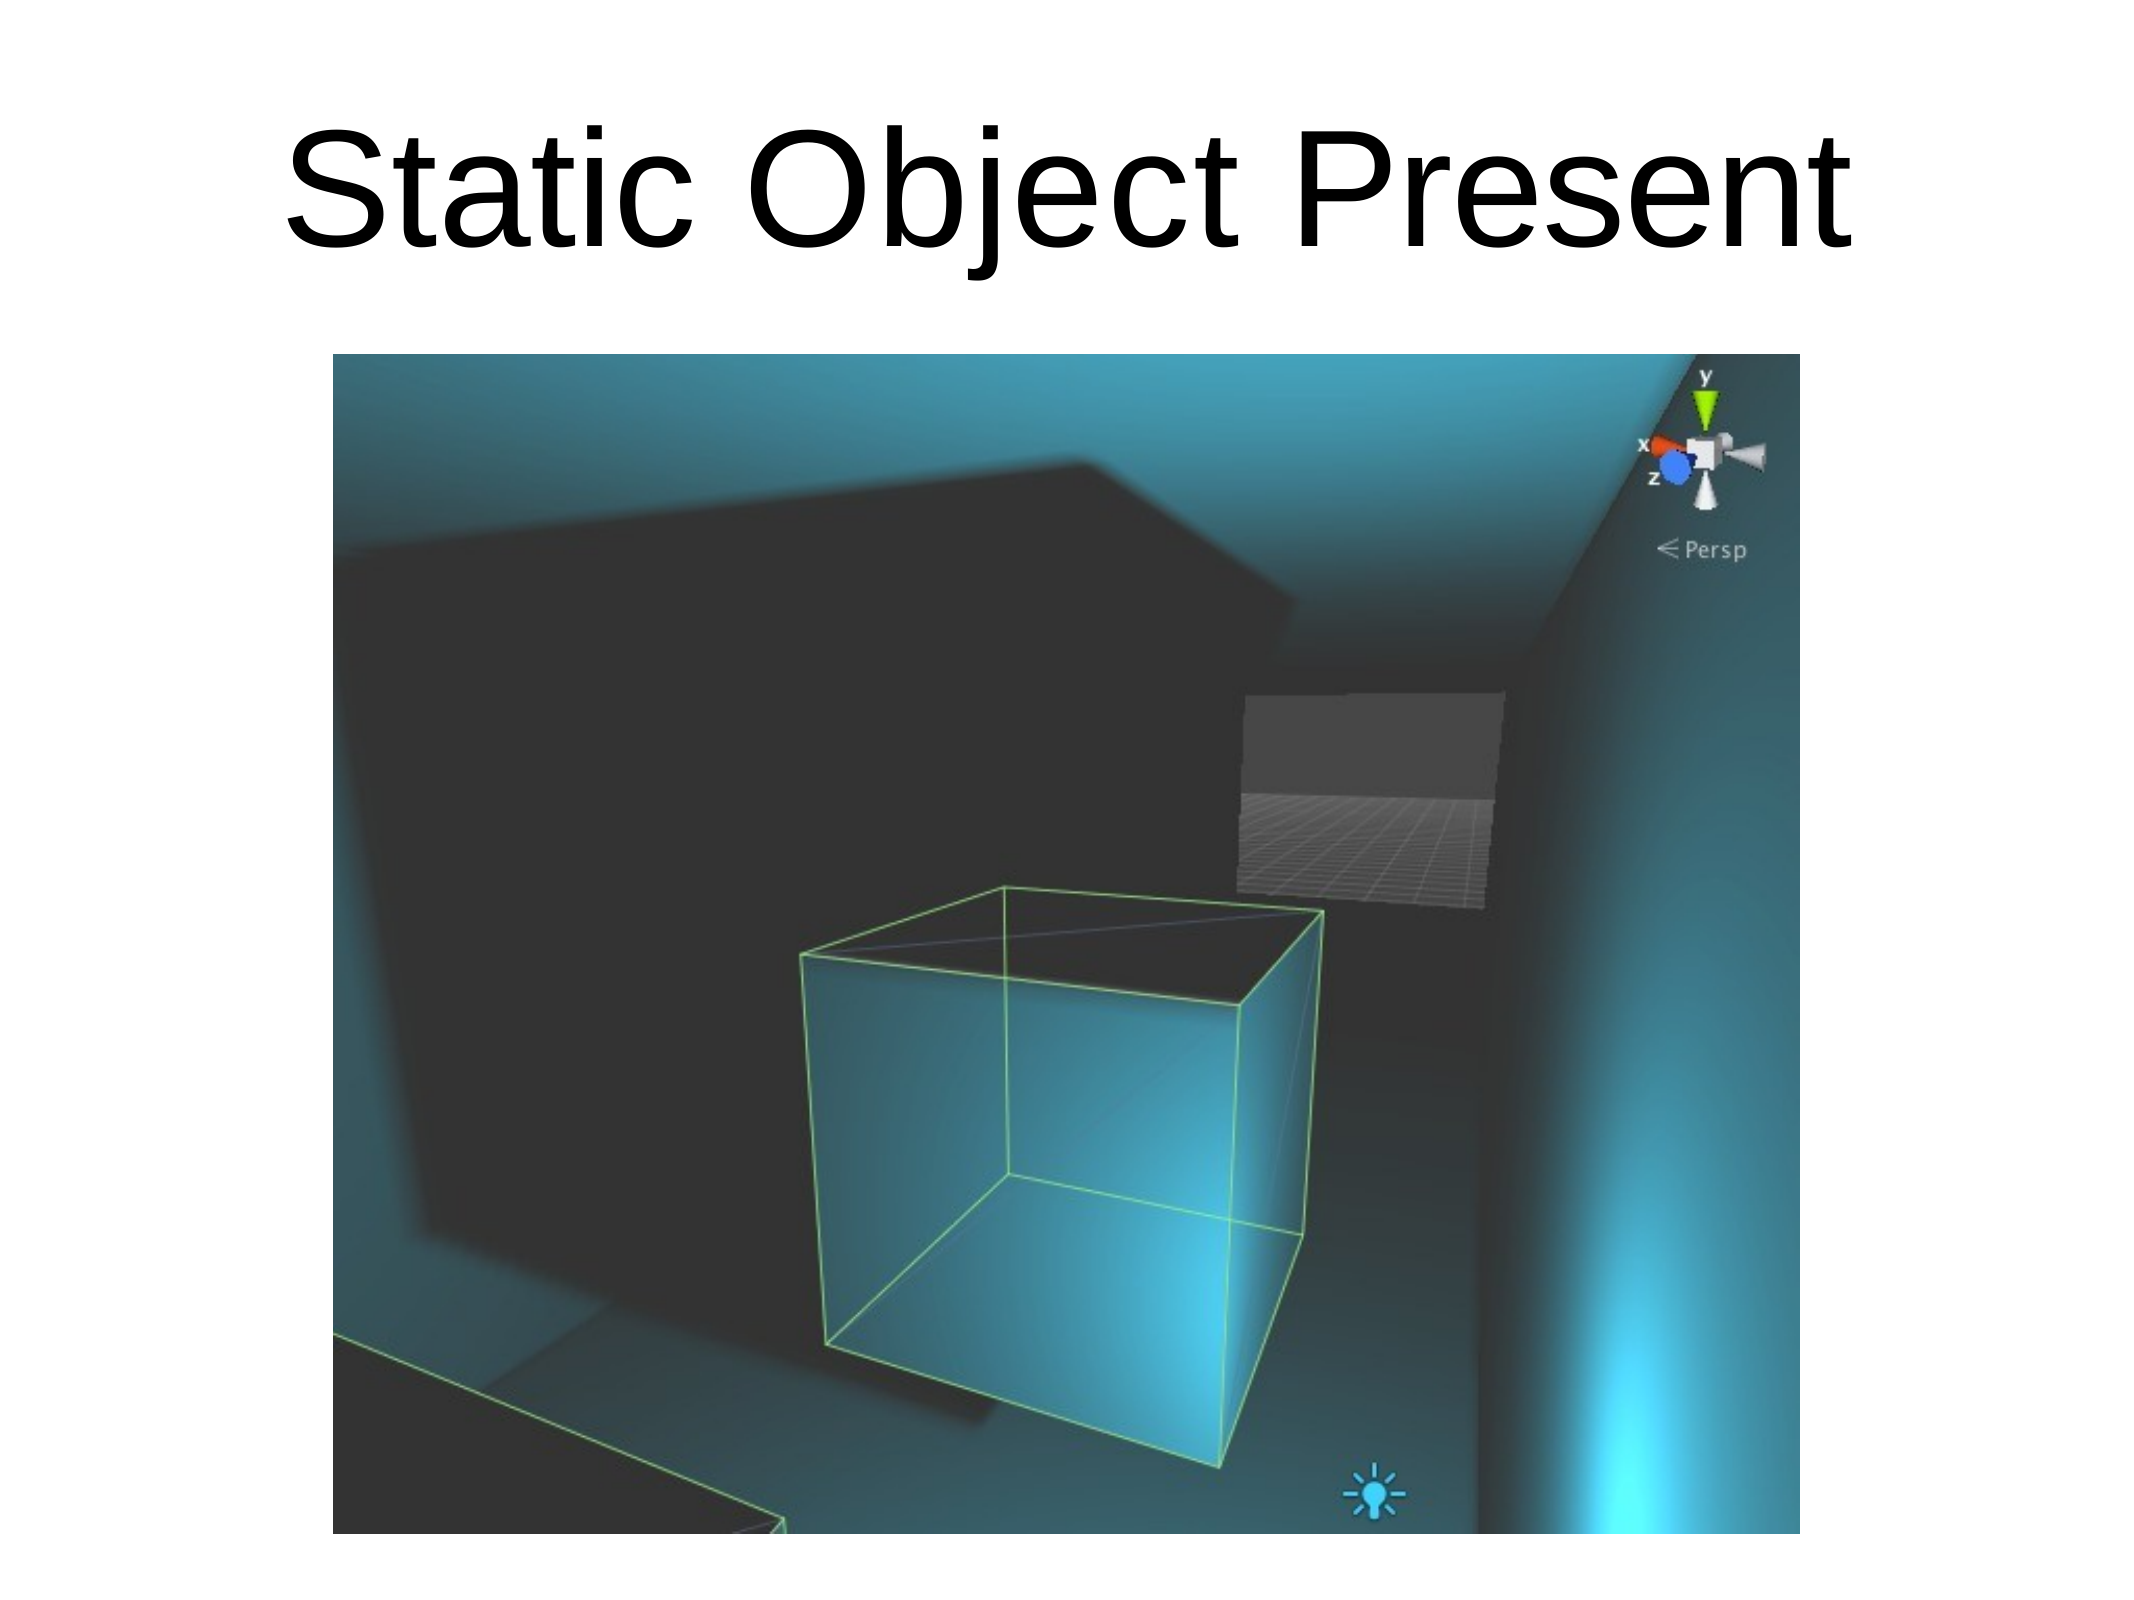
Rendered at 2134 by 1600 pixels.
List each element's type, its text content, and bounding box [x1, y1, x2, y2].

title Static Object Present [166, 80, 1967, 348]
text_box [333, 354, 1800, 1534]
